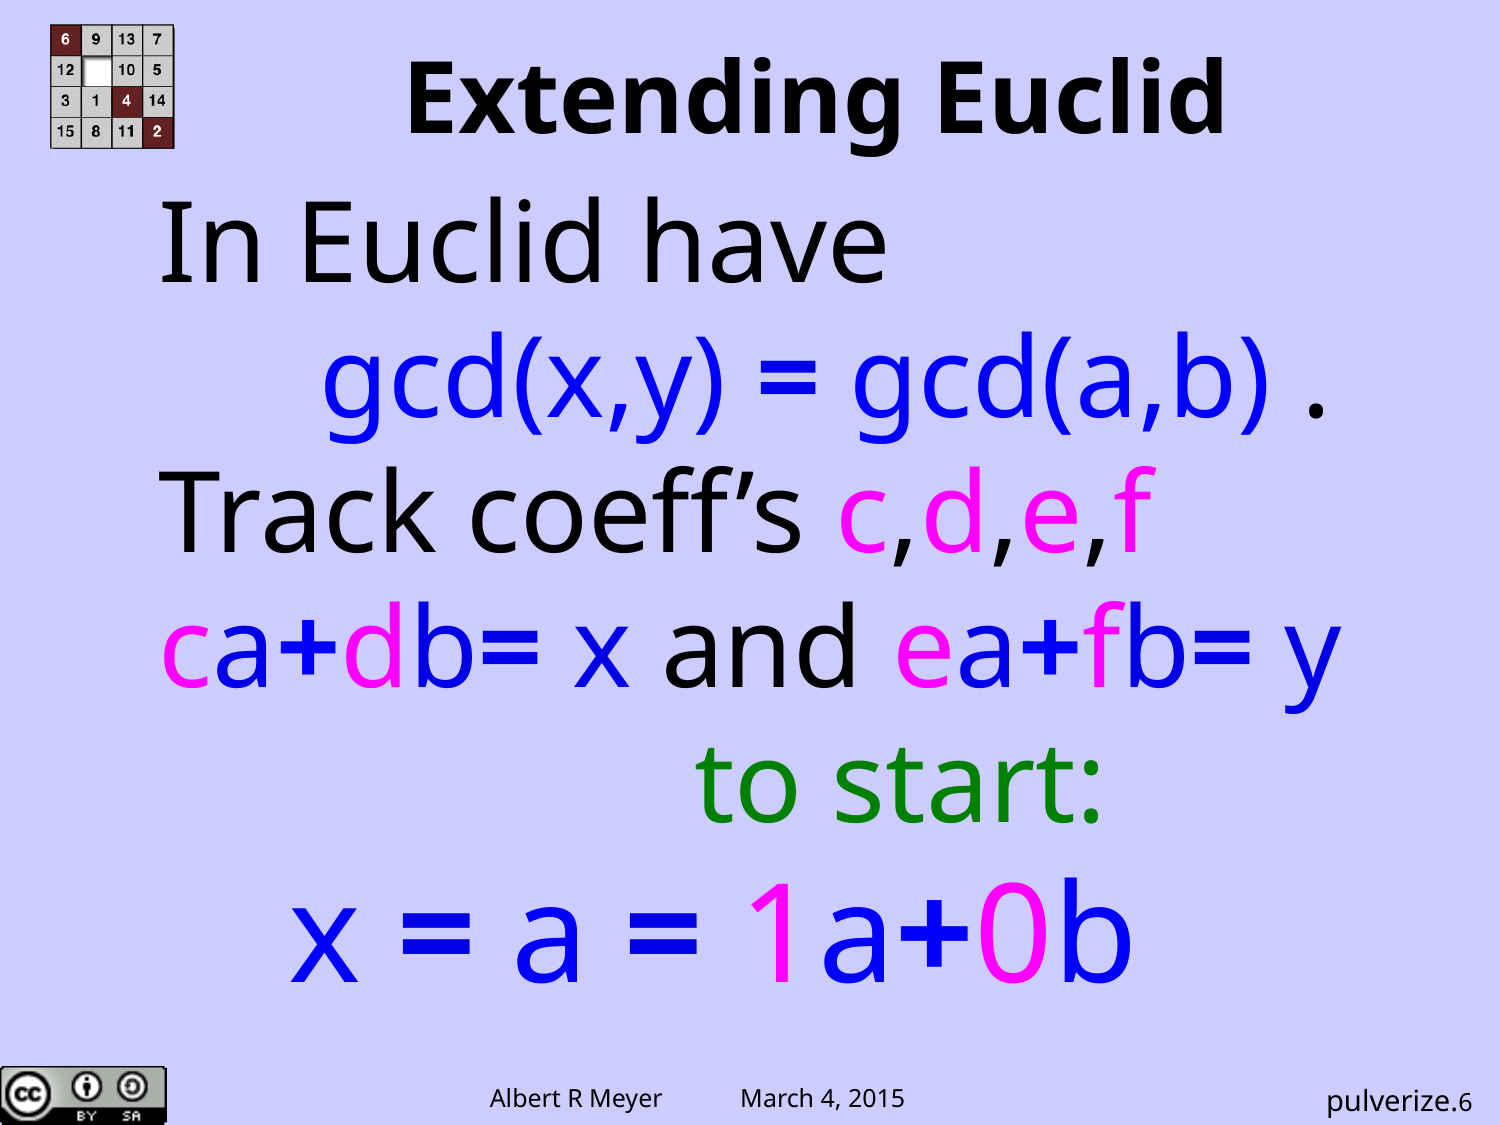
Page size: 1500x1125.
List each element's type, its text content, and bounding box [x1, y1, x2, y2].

text_box In Euclid have gcd(x,y) = gcd(a,b) . Track coeff’s c,d,e,f ca+db= x and ea+fb= y to start: x = a = 1a+0b [144, 162, 1357, 1018]
picture [0, 1066, 167, 1125]
title Extending Euclid [387, 0, 1363, 188]
slide_number pulverize.6 [1274, 1074, 1488, 1125]
picture [50, 24, 175, 149]
